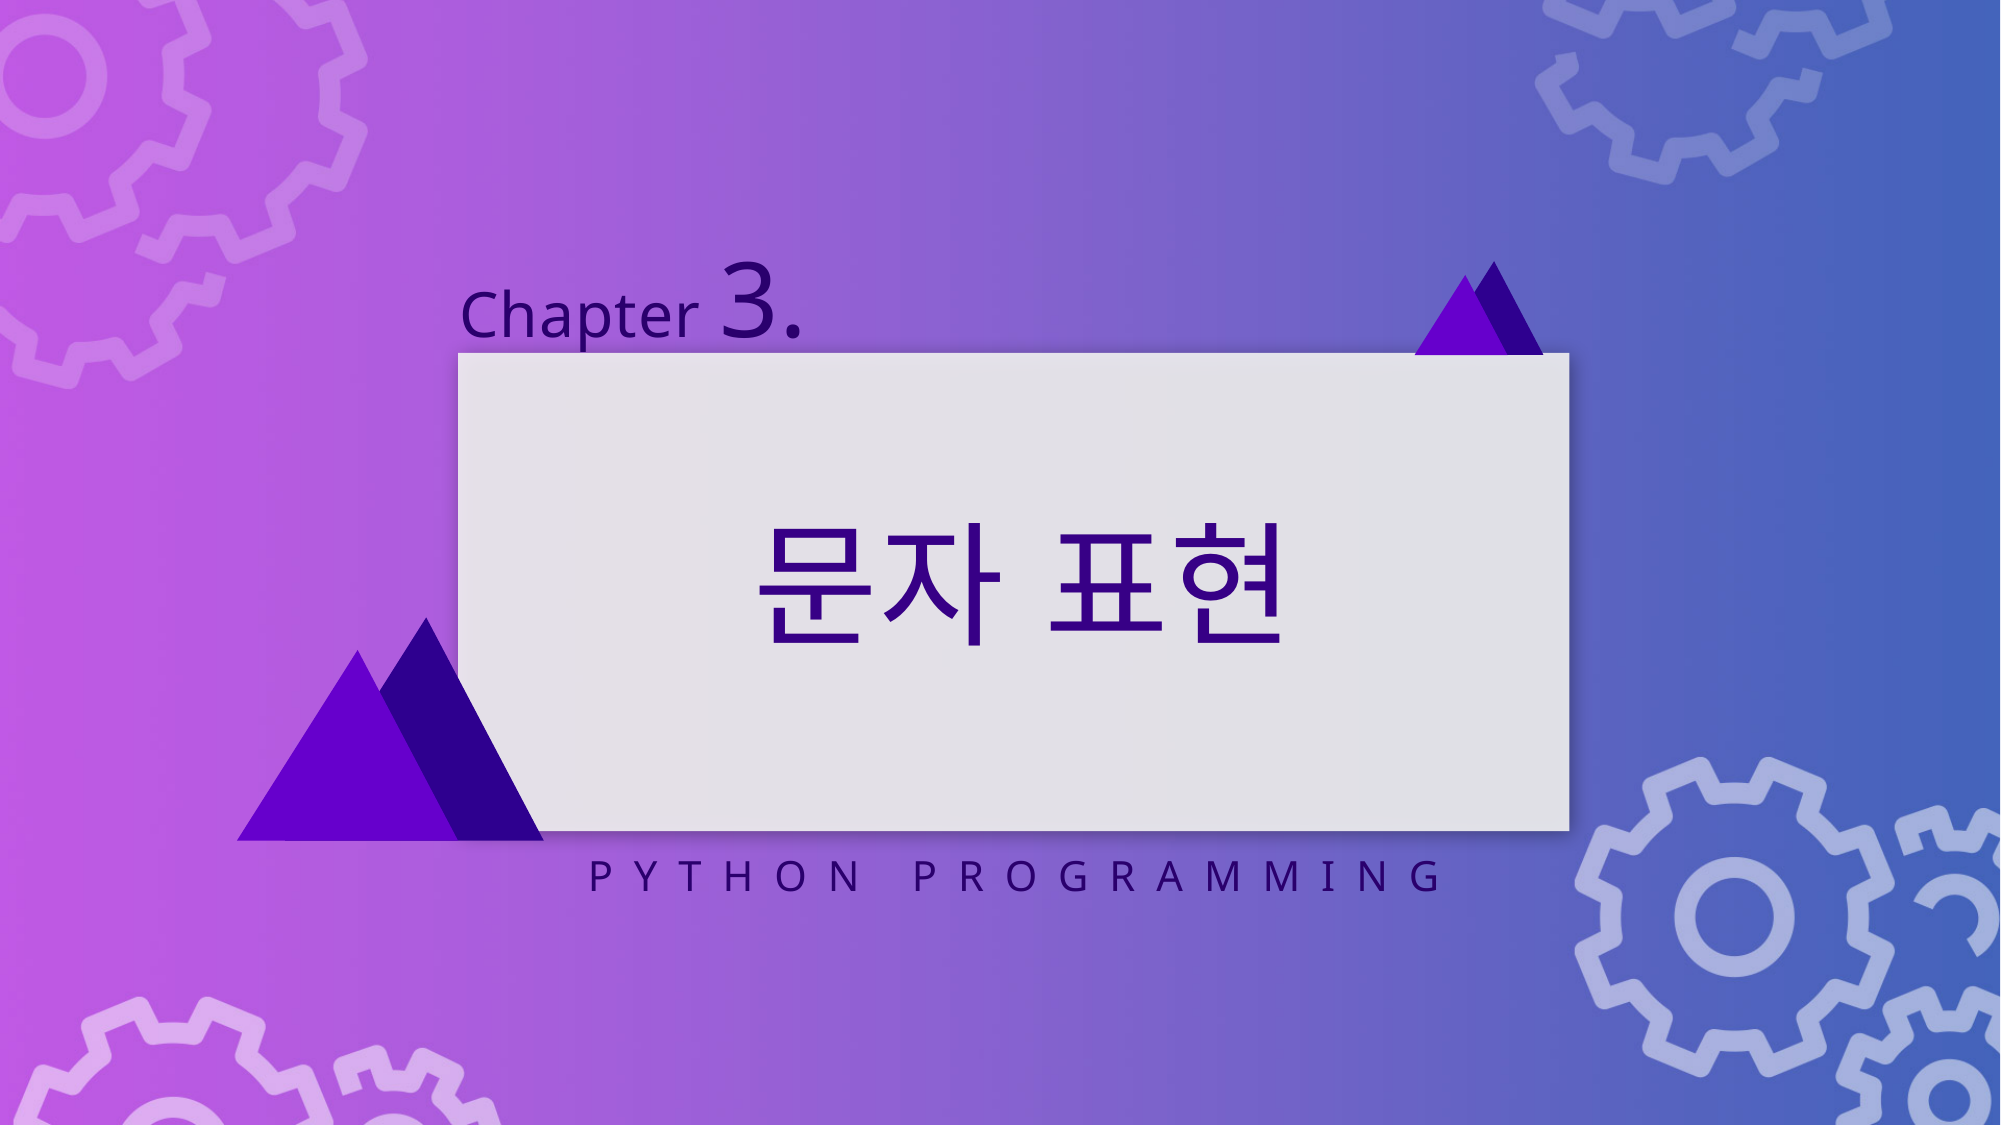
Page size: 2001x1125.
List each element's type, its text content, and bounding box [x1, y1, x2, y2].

text_box 문자 표현 [512, 500, 1537, 664]
picture [0, 0, 2001, 1125]
text_box Chapter 3. [444, 226, 823, 366]
